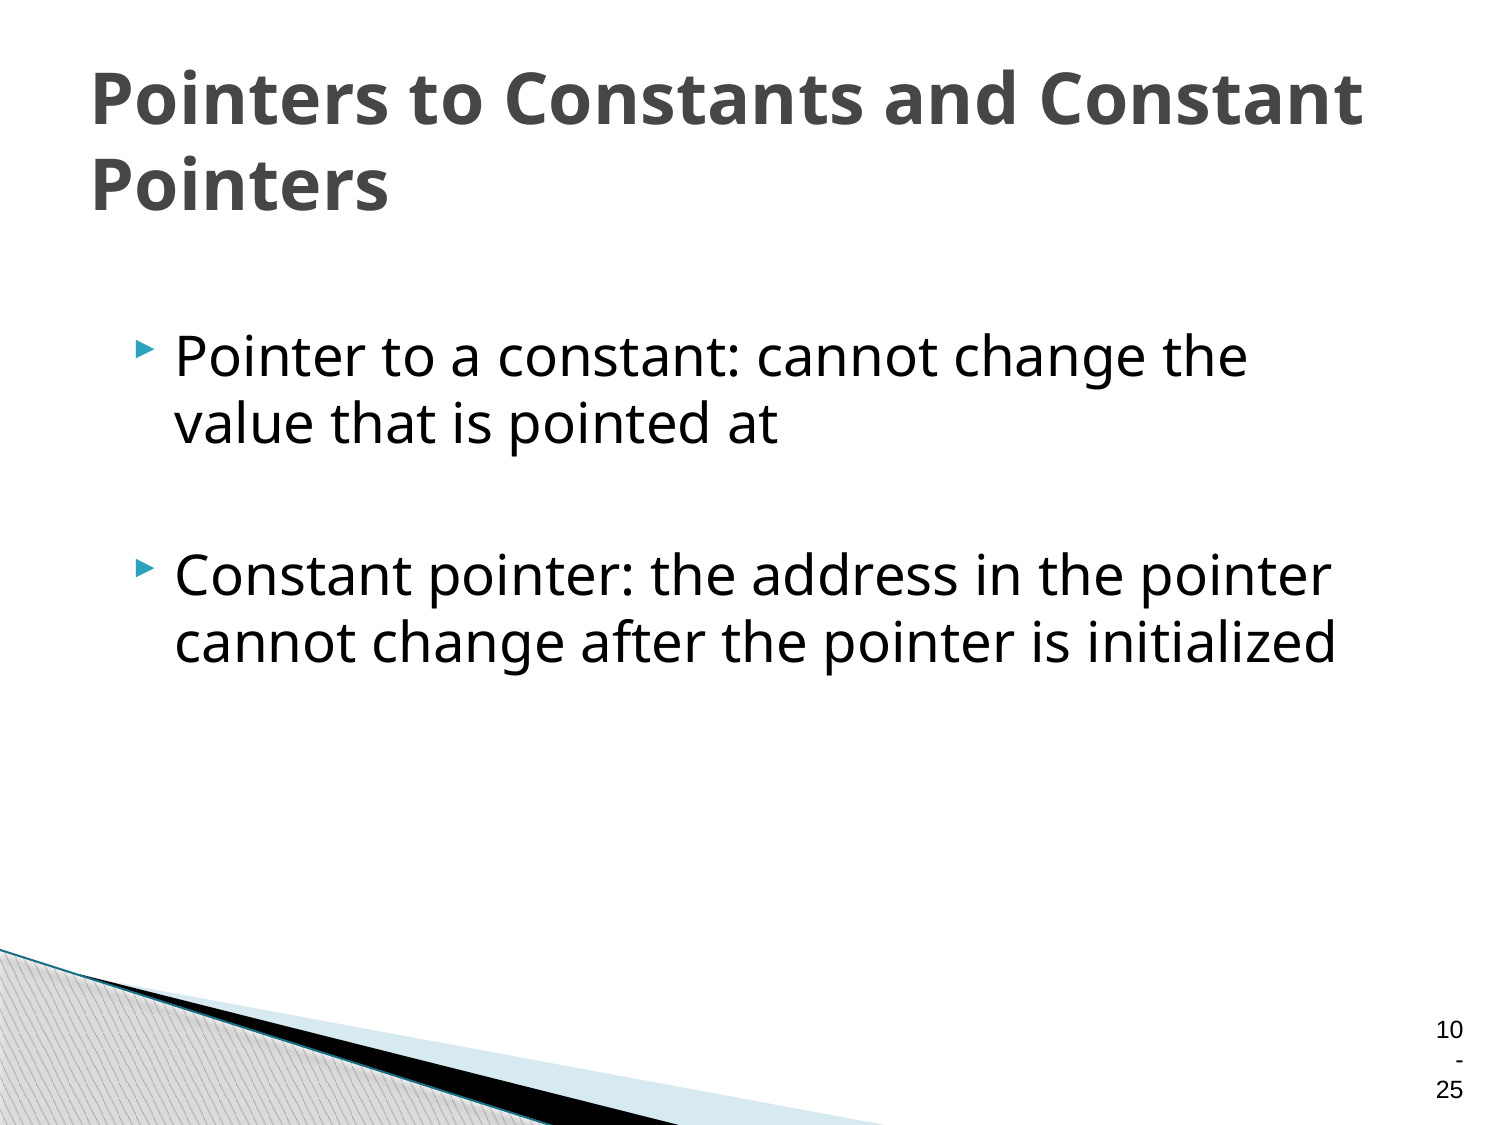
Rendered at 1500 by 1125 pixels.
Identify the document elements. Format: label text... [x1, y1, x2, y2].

list Pointer to a constant: cannot change the value that is pointed at Constant pointer: the address in the pointer cannot change after the pointer is initialized [99, 312, 1375, 963]
title Pointers to Constants and Constant Pointers [75, 45, 1425, 233]
slide_number 10-25 [1418, 1051, 1479, 1112]
